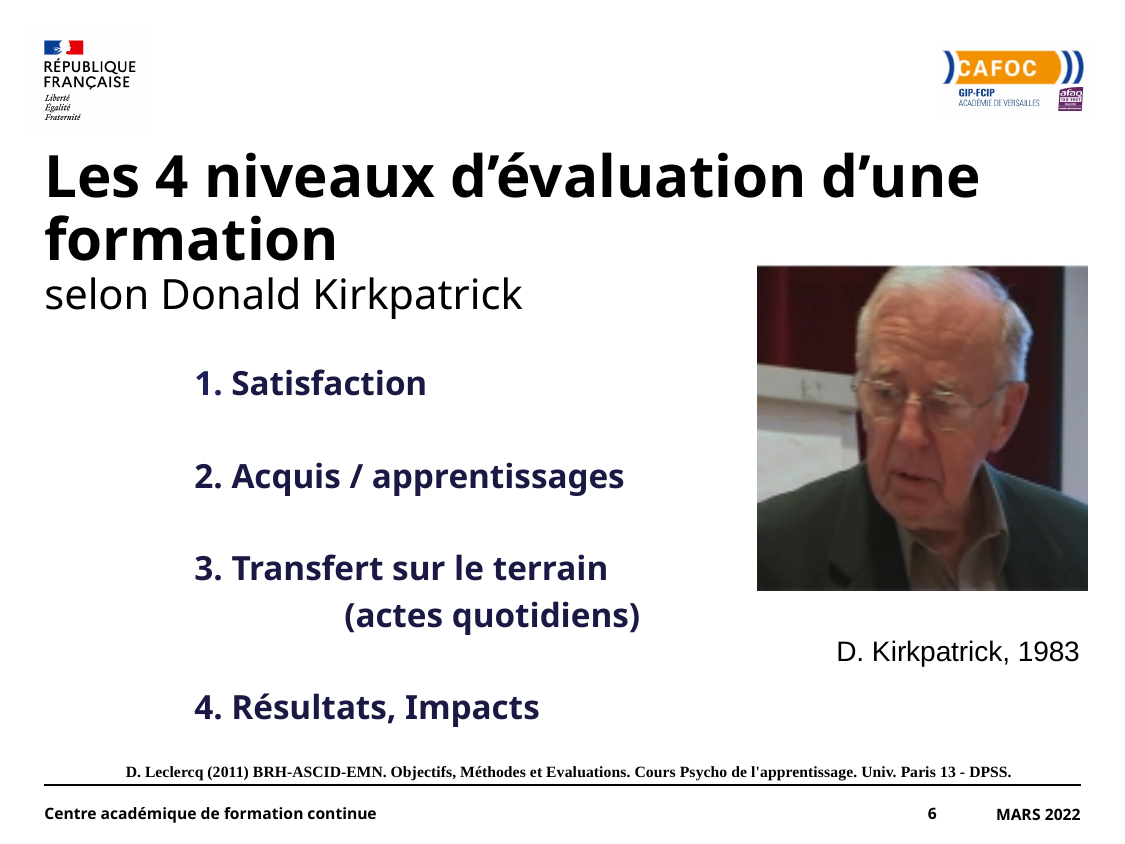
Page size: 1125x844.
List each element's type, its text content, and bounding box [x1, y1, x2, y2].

text_box D. Leclercq (2011) BRH-ASCID-EMN. Objectifs, Méthodes et Evaluations. Cours Psycho de l'apprentissage. Univ. Paris 13 - DPSS. [44, 749, 1094, 794]
picture [934, 42, 1094, 118]
picture [757, 262, 1088, 591]
slide_number Mars 2022 [937, 794, 1081, 844]
slide_number 6 [770, 794, 937, 844]
text_box D. Kirkpatrick, 1983 [821, 625, 1096, 675]
footer Centre académique de formation continue [44, 794, 770, 844]
picture [30, 26, 149, 134]
list 1. Satisfaction 2. Acquis / apprentissages 3. Transfert sur le terrain (actes quotidiens) 4. Résultats, Impacts [44, 366, 1081, 749]
title Les 4 niveaux d’évaluation d’une formation selon Donald Kirkpatrick [44, 147, 1081, 266]
